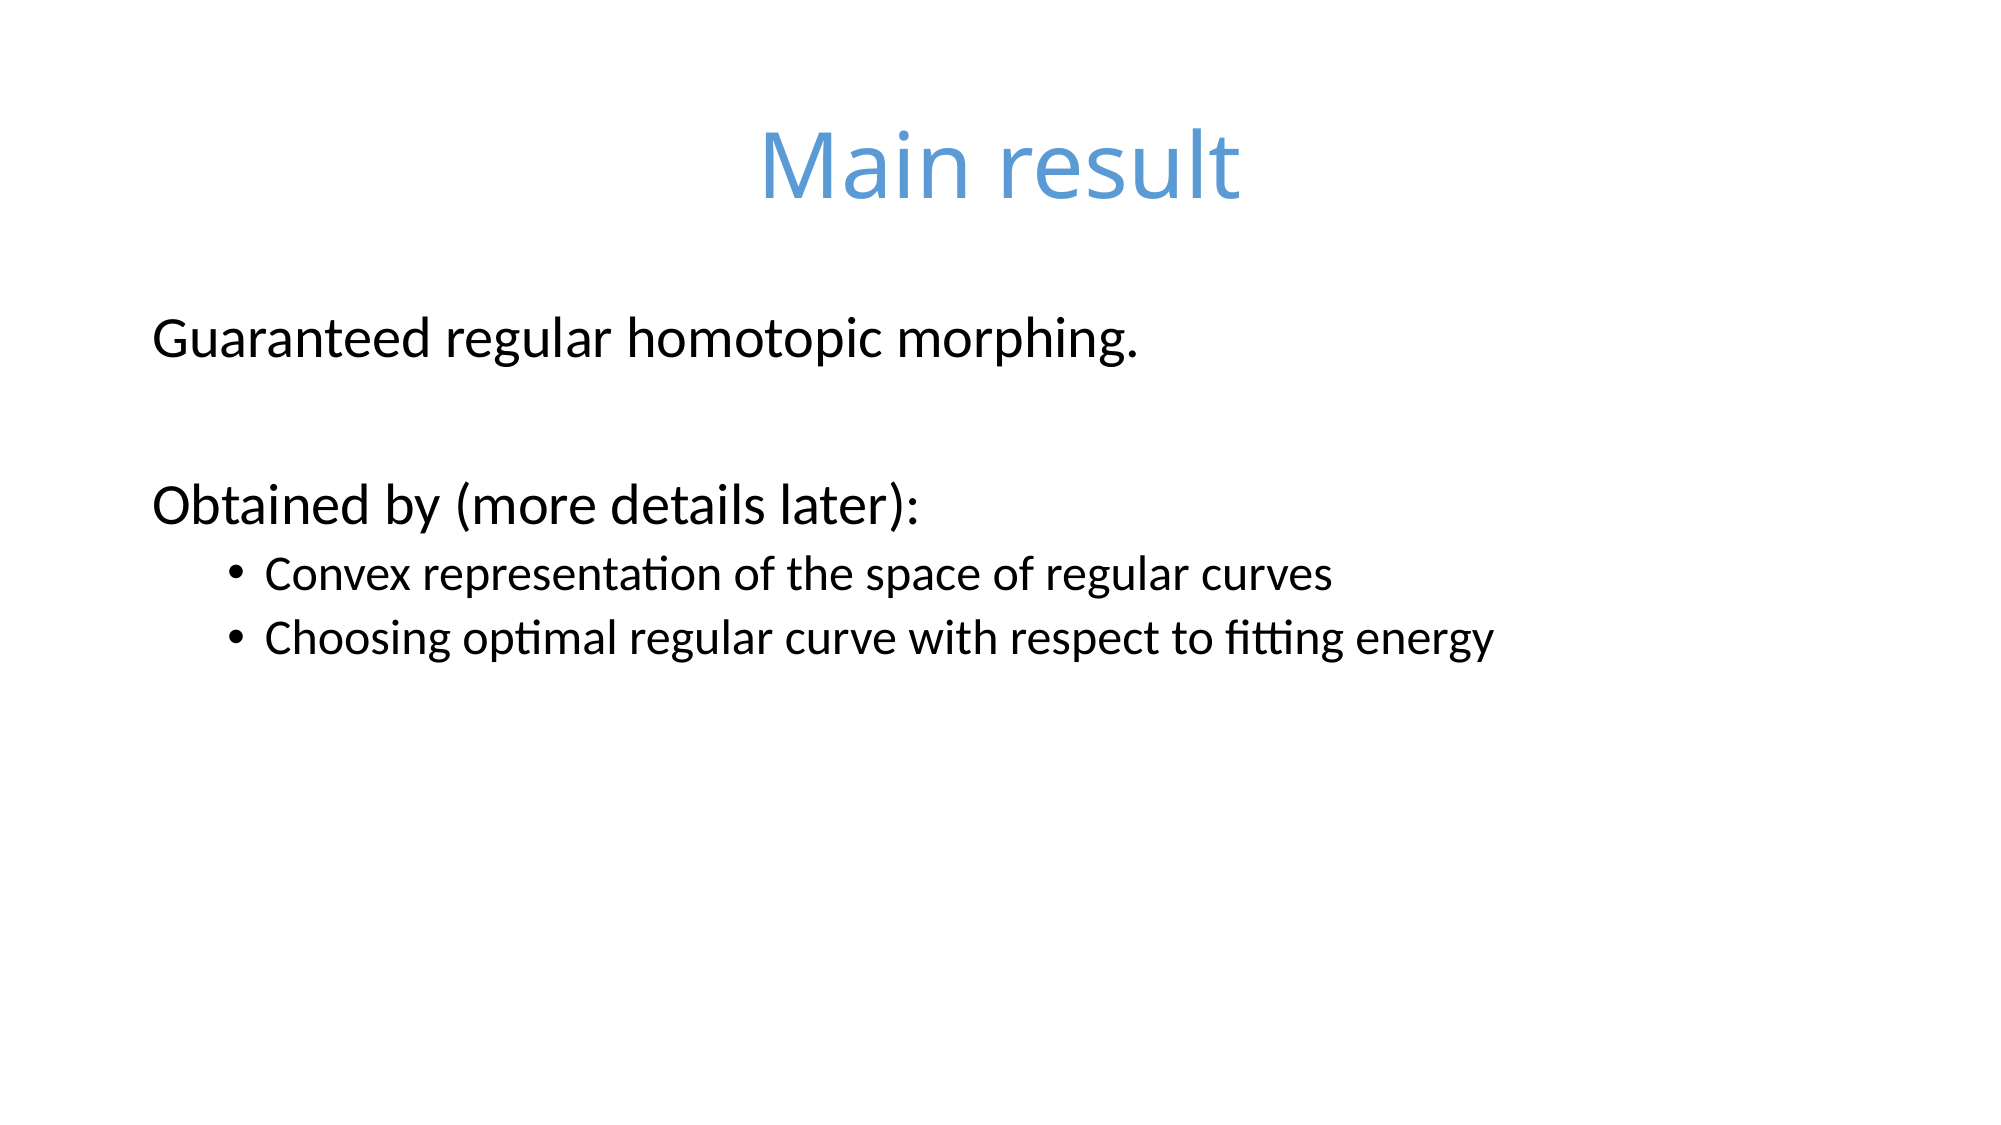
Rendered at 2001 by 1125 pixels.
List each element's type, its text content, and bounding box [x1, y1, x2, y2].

title Main result [137, 59, 1863, 278]
list Guaranteed regular homotopic morphing. Obtained by (more details later): Convex representation of the space of regular curves Choosing optimal regular curve with respect to fitting energy [137, 299, 1863, 1014]
